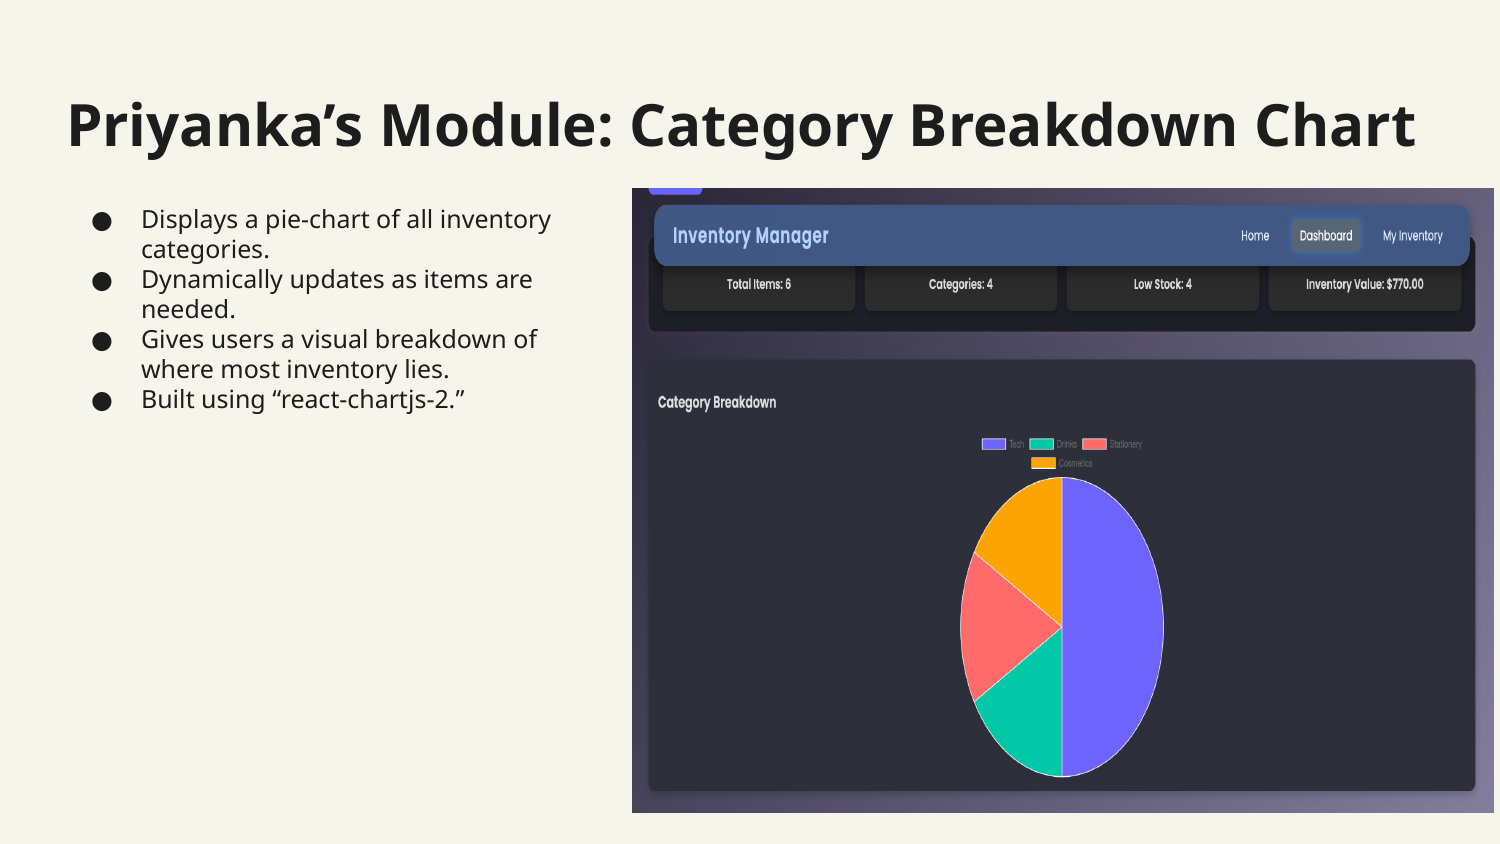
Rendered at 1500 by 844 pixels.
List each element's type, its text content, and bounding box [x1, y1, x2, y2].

list Displays a pie-chart of all inventory categories. Dynamically updates as items are needed. Gives users a visual breakdown of where most inventory lies. Built using “react-chartjs-2.” [51, 189, 630, 750]
title Priyanka’s Module: Category Breakdown Chart [51, 72, 1449, 167]
picture [632, 188, 1494, 813]
